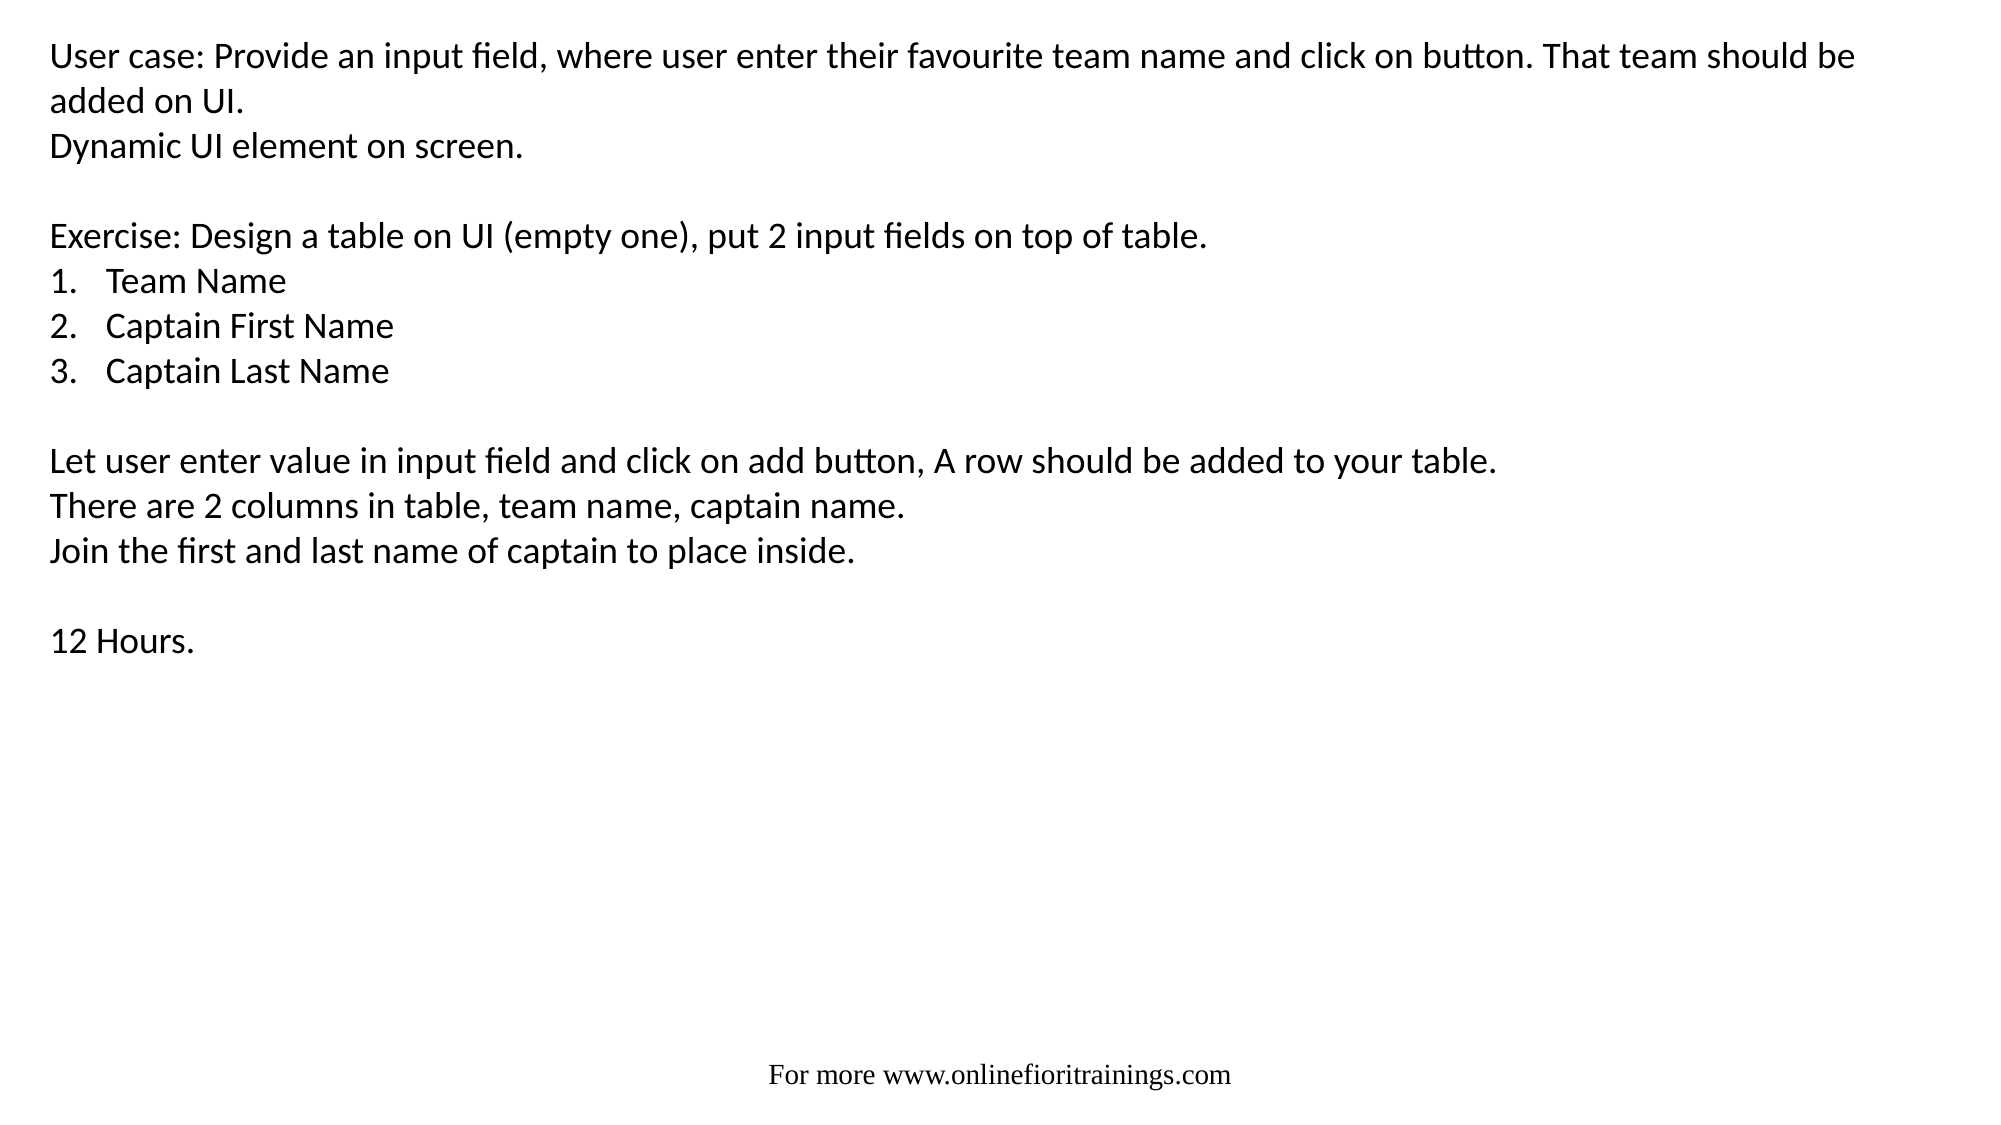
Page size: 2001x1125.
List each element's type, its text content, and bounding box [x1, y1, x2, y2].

text_box User case: Provide an input field, where user enter their favourite team name and click on button. That team should be added on UI. Dynamic UI element on screen. Exercise: Design a table on UI (empty one), put 2 input fields on top of table. Team Name Captain First Name Captain Last Name Let user enter value in input field and click on add button, A row should be added to your table. There are 2 columns in table, team name, captain name. Join the first and last name of captain to place inside. 12 Hours. [34, 23, 1959, 669]
footer For more www.onlinefioritrainings.com [662, 1042, 1338, 1103]
